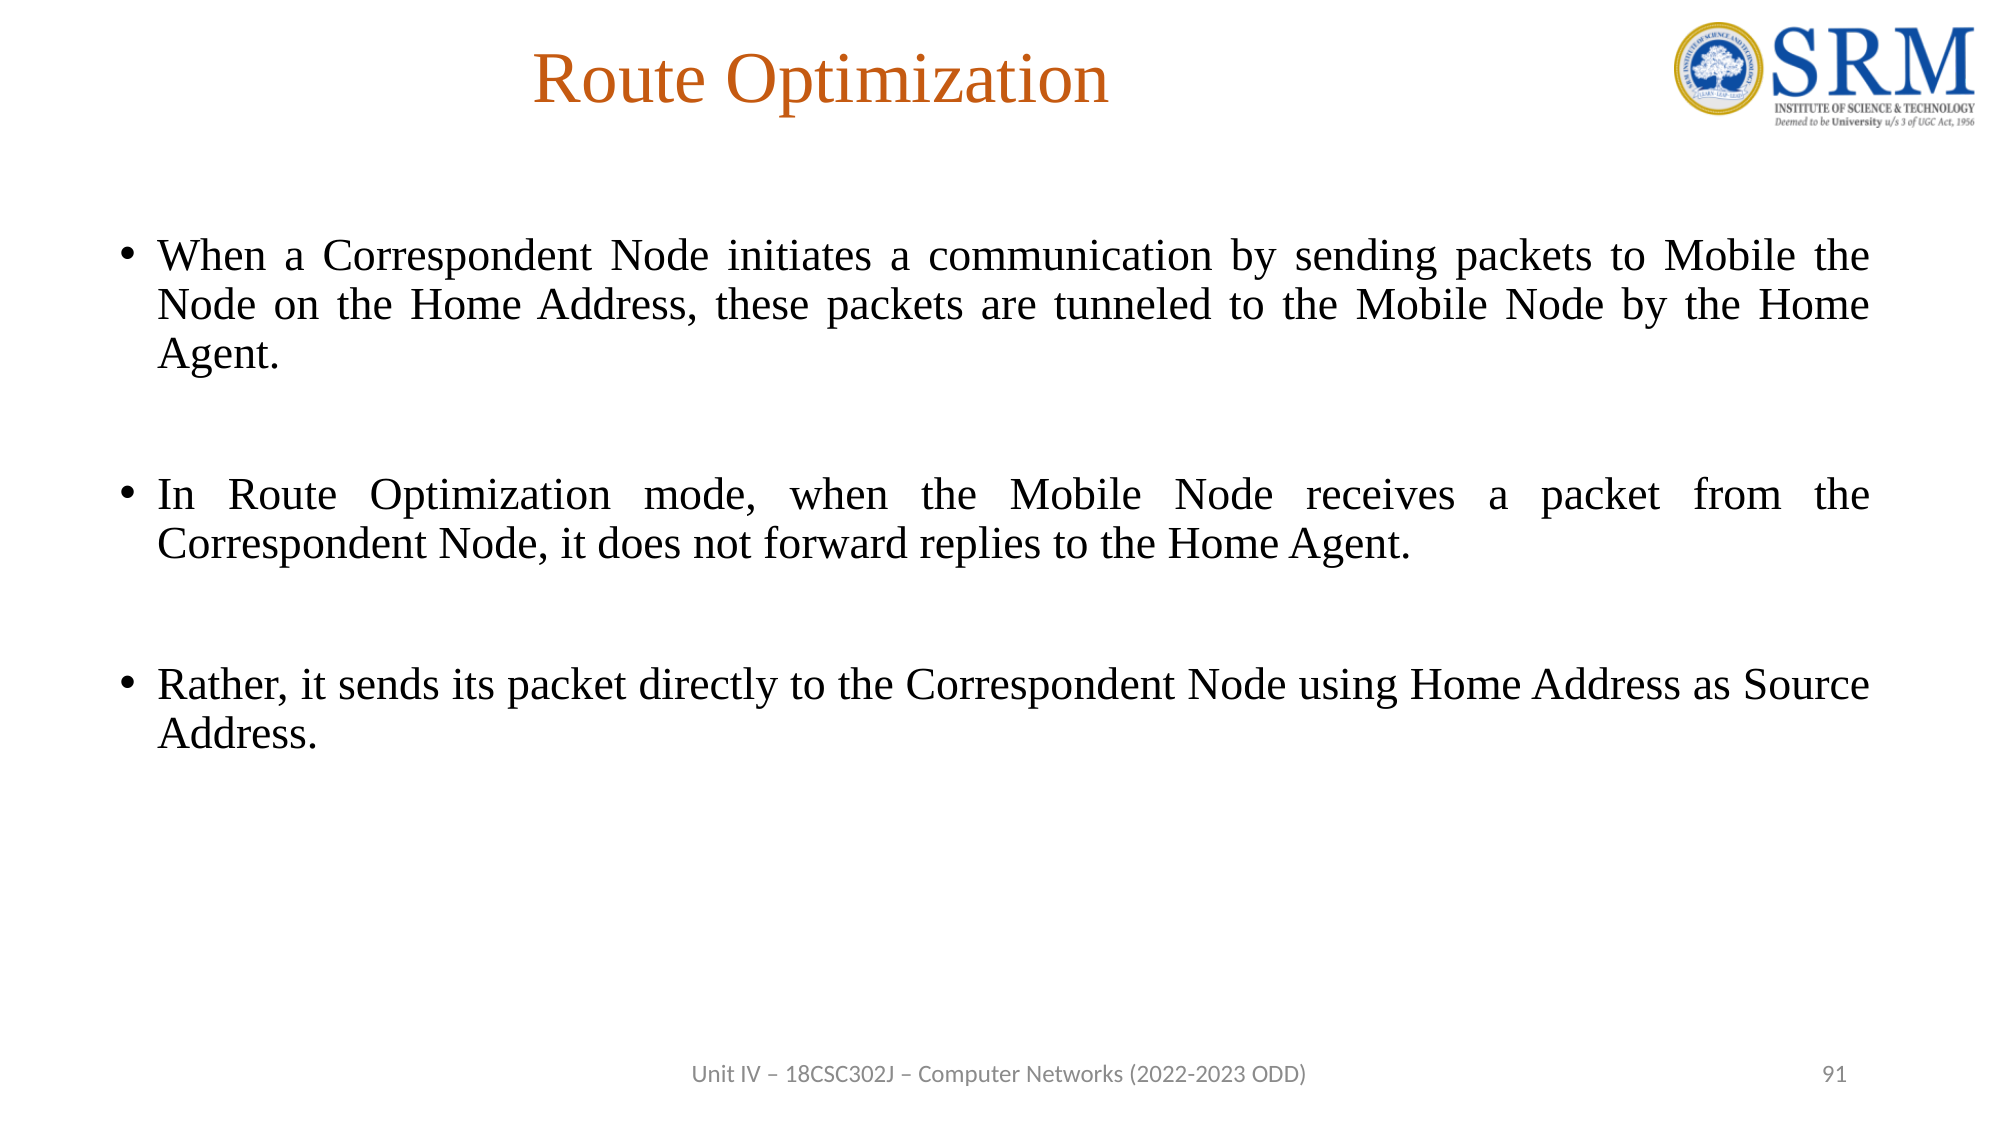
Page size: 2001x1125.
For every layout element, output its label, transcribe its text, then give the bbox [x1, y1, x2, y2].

text_box Route Optimization [0, 22, 1644, 112]
slide_number 91 [1412, 1042, 1863, 1103]
picture [1674, 22, 1975, 128]
footer Unit IV – 18CSC302J – Computer Networks (2022-2023 ODD) [662, 1042, 1338, 1103]
list When a Correspondent Node initiates a communication by sending packets to Mobile the Node on the Home Address, these packets are tunneled to the Mobile Node by the Home Agent. In Route Optimization mode, when the Mobile Node receives a packet from the Correspondent Node, it does not forward replies to the Home Agent. Rather, it sends its packet directly to the Correspondent Node using Home Address as Source Address. [104, 222, 1887, 1050]
